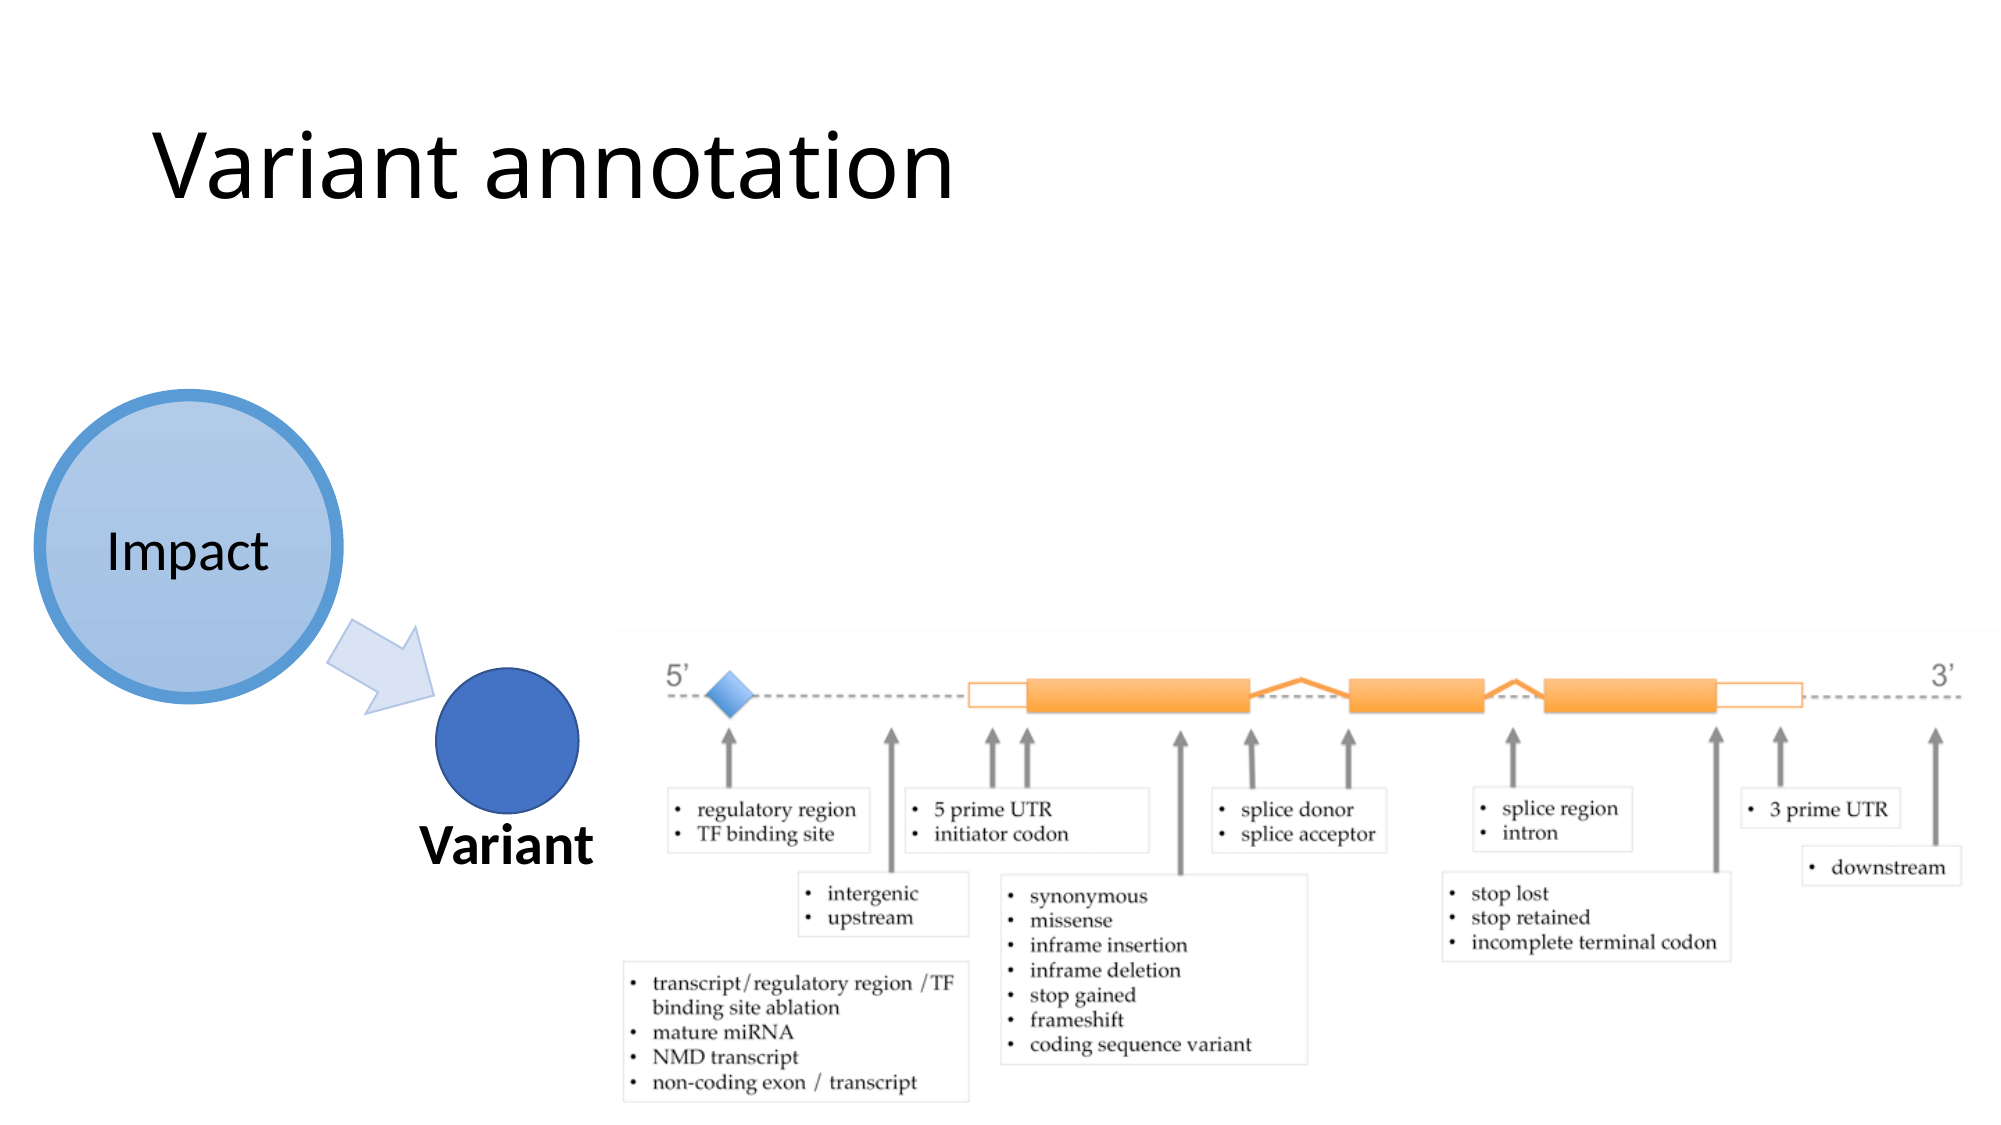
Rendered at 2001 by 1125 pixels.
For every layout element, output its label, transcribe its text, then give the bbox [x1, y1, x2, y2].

picture [612, 630, 2000, 1114]
title Variant annotation [137, 59, 1863, 278]
text_box [325, 618, 436, 716]
text_box Variant [405, 799, 610, 885]
text_box [435, 667, 580, 799]
text_box Impact [39, 394, 338, 699]
